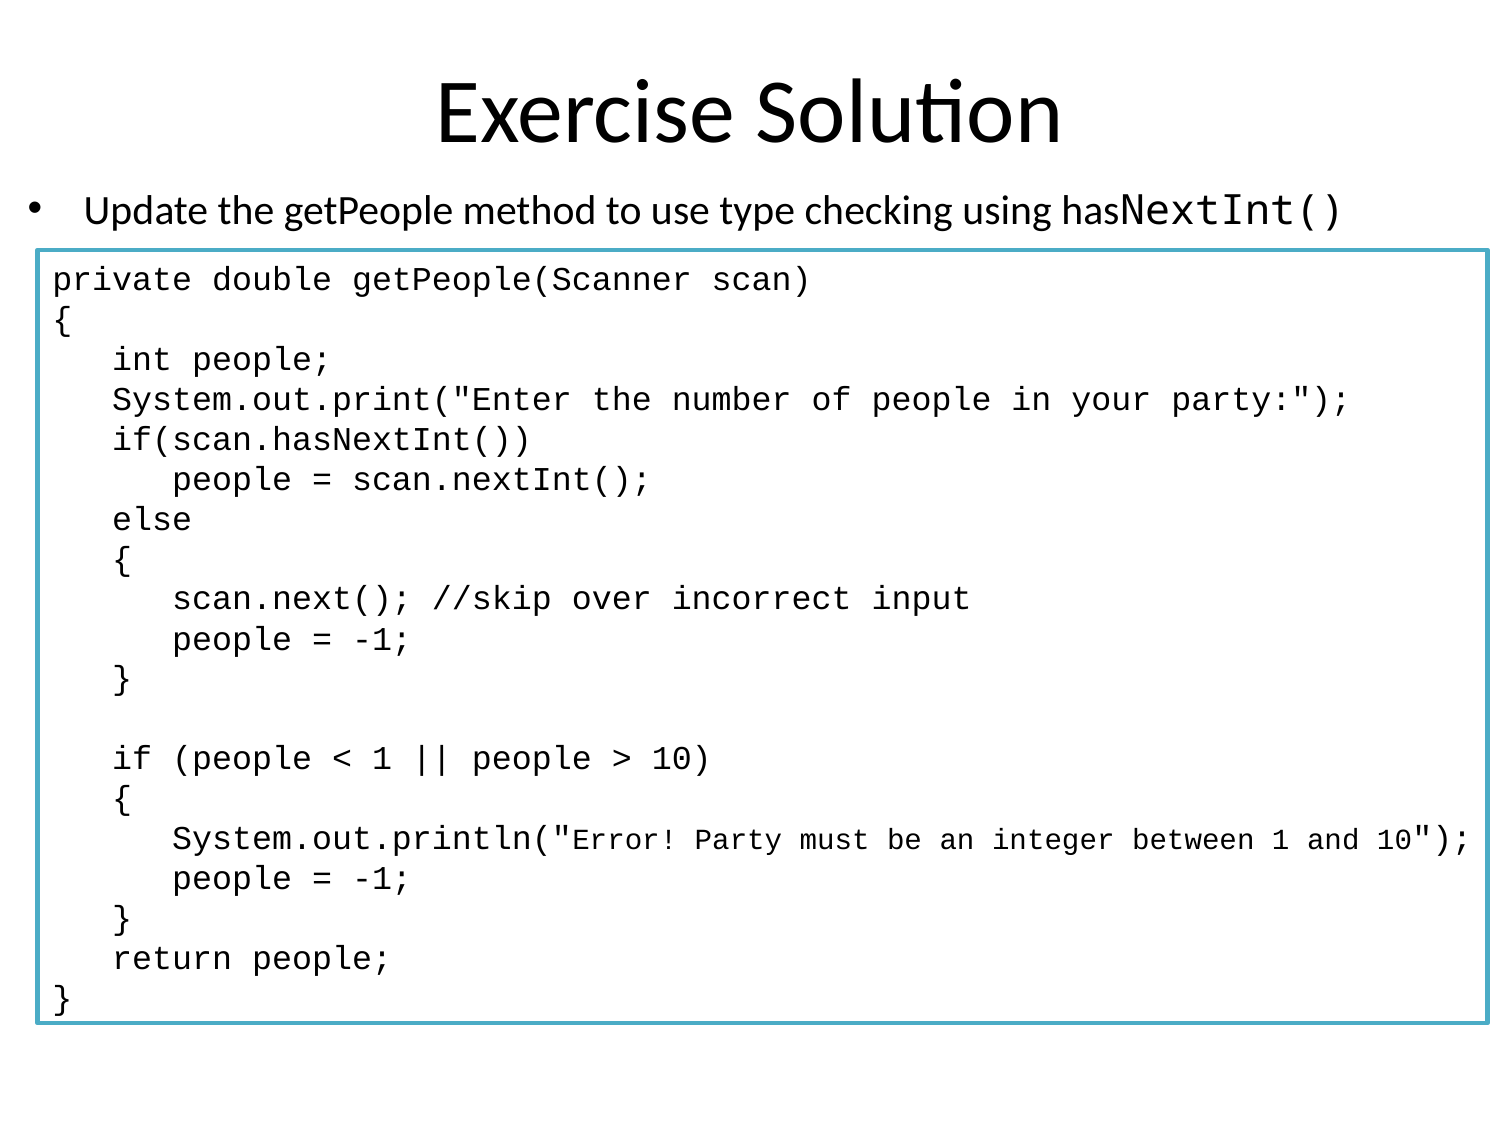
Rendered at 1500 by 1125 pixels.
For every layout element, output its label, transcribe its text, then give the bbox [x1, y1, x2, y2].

title Exercise Solution [75, 12, 1425, 174]
text_box private double getPeople(Scanner scan) { int people; System.out.print("Enter the number of people in your party:"); if(scan.hasNextInt()) people = scan.nextInt(); else { scan.next(); //skip over incorrect input people = -1; } if (people < 1 || people > 10) { System.out.println("Error! Party must be an integer between 1 and 10"); people = -1; } return people; } [35, 248, 1490, 1025]
list Update the getPeople method to use type checking using hasNextInt() [12, 174, 1500, 250]
